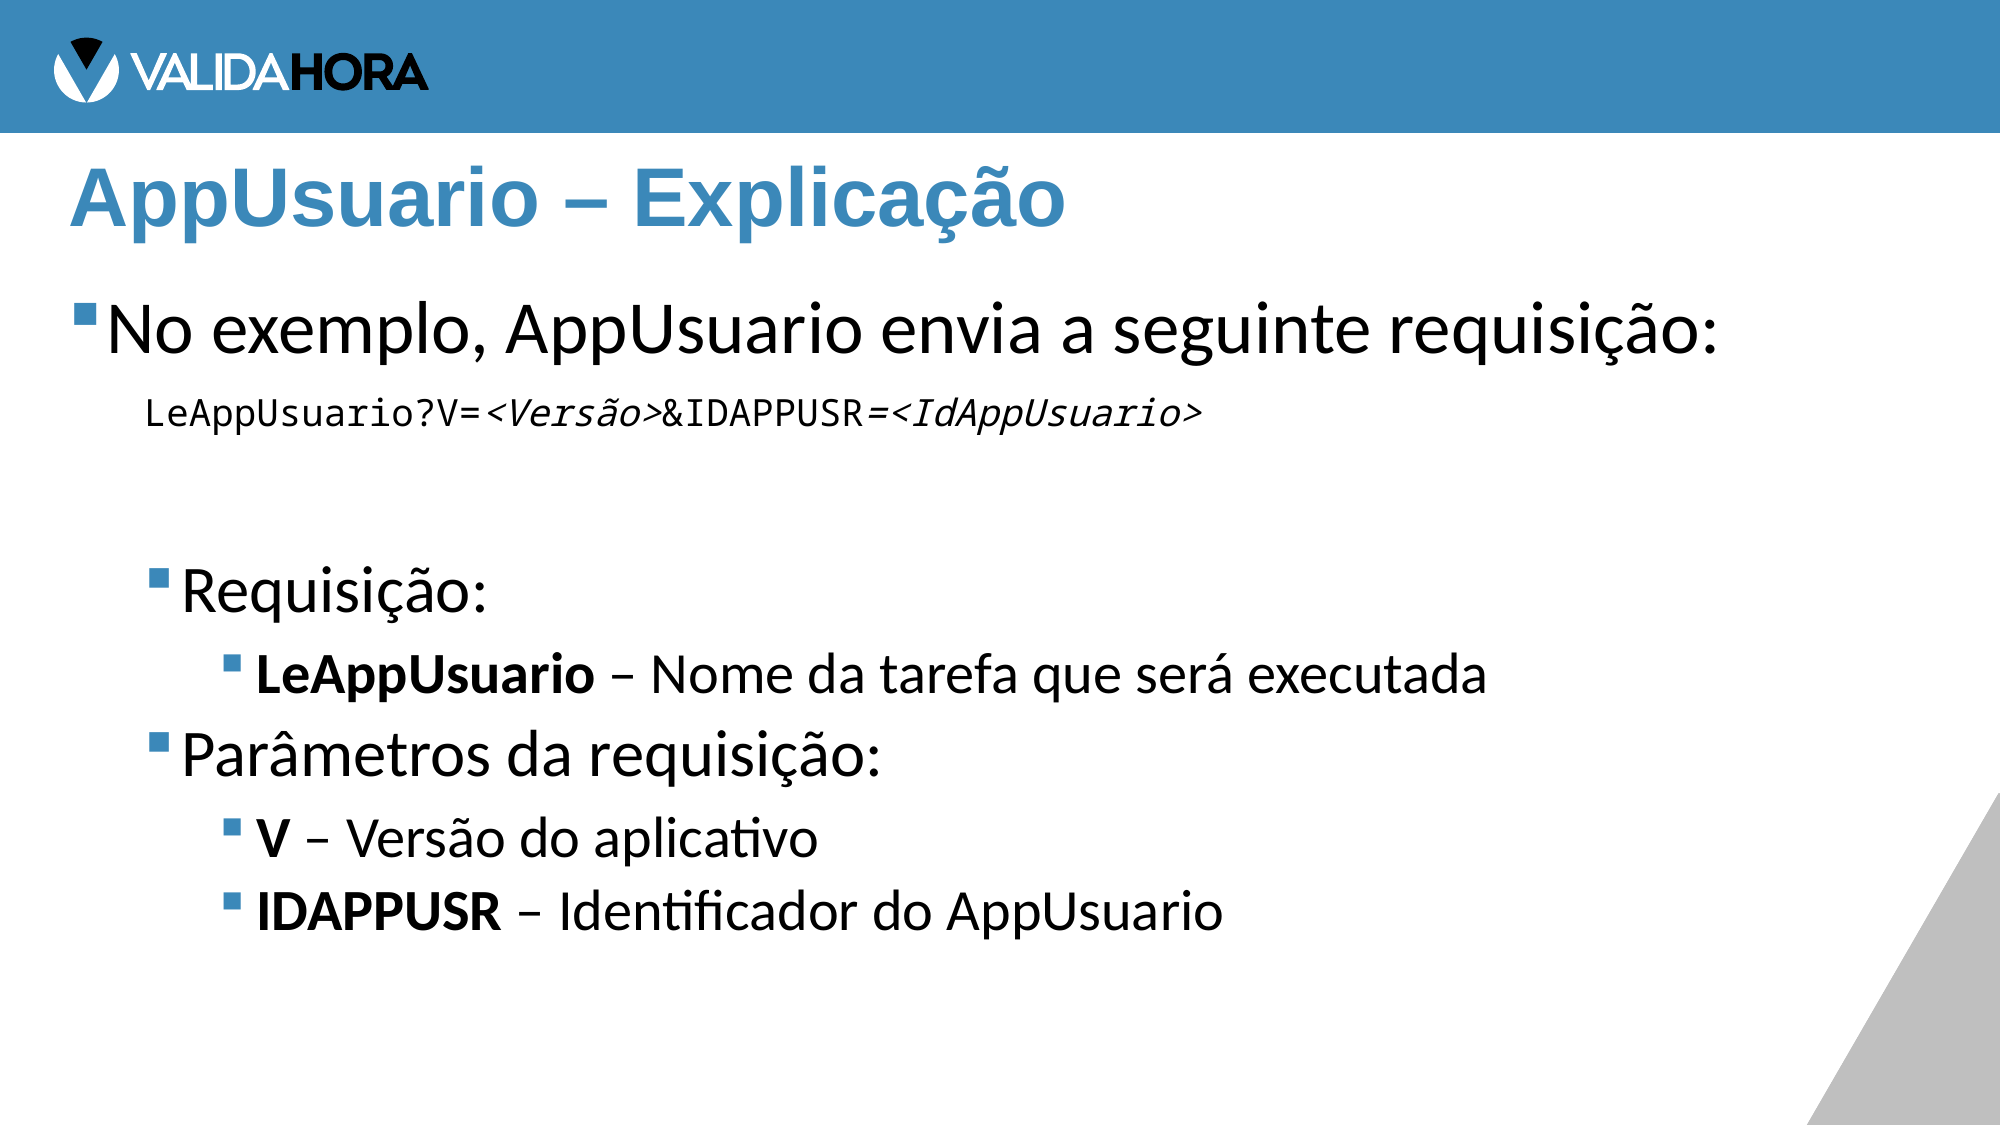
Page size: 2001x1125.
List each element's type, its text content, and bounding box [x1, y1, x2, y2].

list No exemplo, AppUsuario envia a seguinte requisição: LeAppUsuario?V=<Versão>&IDAPPUSR=<IdAppUsuario> Requisição: LeAppUsuario – Nome da tarefa que será executada Parâmetros da requisição: V – Versão do aplicativo IDAPPUSR – Identificador do AppUsuario [54, 271, 1780, 1101]
title AppUsuario – Explicação [54, 147, 1780, 258]
